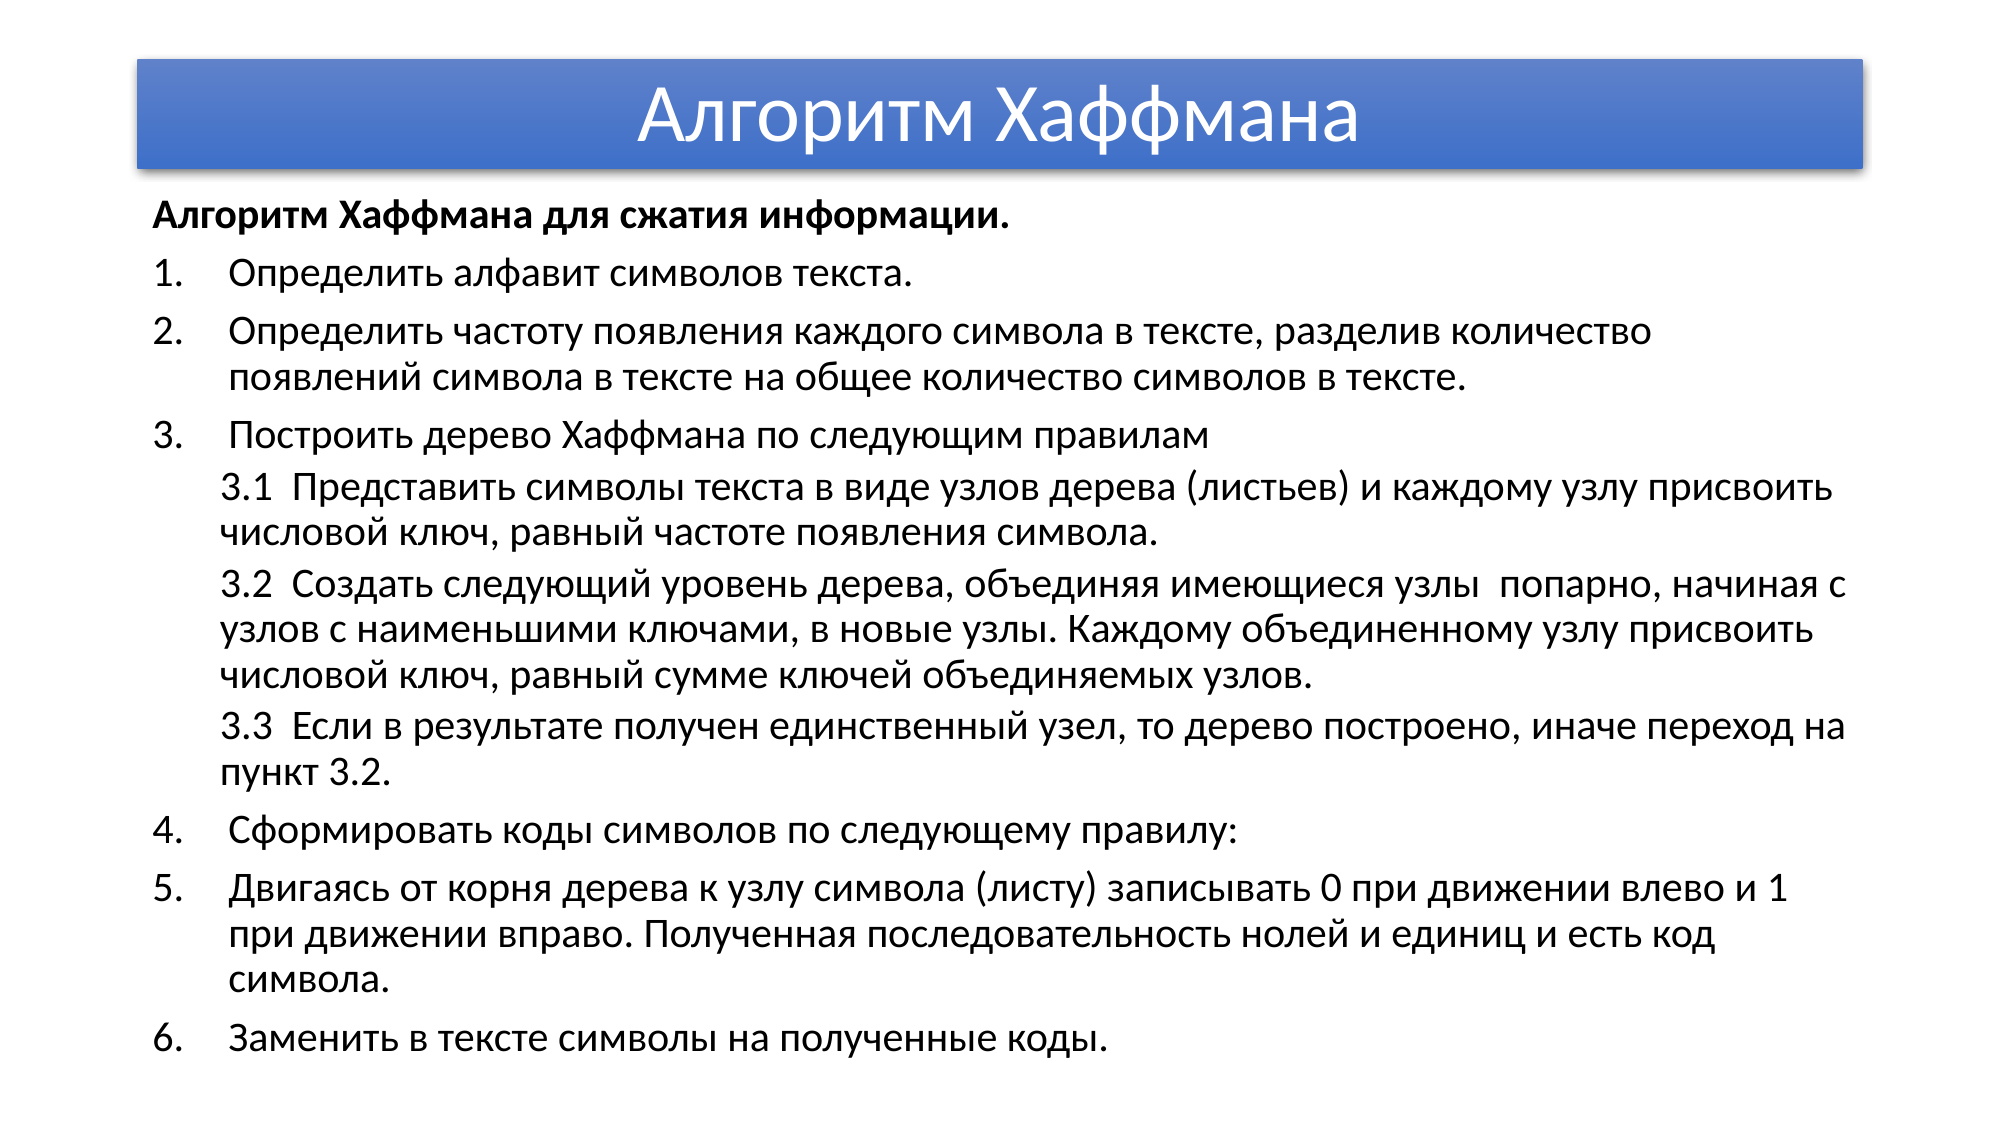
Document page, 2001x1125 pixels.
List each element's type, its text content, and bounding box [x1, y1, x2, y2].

list Алгоритм Хаффмана для сжатия информации. Определить алфавит символов текста. Определить частоту появления каждого символа в тексте, разделив количество появлений символа в тексте на общее количество символов в тексте. Построить дерево Хаффмана по следующим правилам 3.1 Представить символы текста в виде узлов дерева (листьев) и каждому узлу присвоить числовой ключ, равный частоте появления символа. 3.2 Создать следующий уровень дерева, объединяя имеющиеся узлы попарно, начиная с узлов с наименьшими ключами, в новые узлы. Каждому объединенному узлу присвоить числовой ключ, равный сумме ключей объединяемых узлов. 3.3 Если в результате получен единственный узел, то дерево построено, иначе переход на пункт 3.2. Сформировать коды символов по следующему правилу: Двигаясь от корня дерева к узлу символа (листу) записывать 0 при движении влево и 1 при движении вправо. Полученная последовательность нолей и единиц и есть код символа. Заменить в тексте символы на полученные коды. [137, 184, 1863, 1074]
title Алгоритм Хаффмана [137, 59, 1863, 169]
